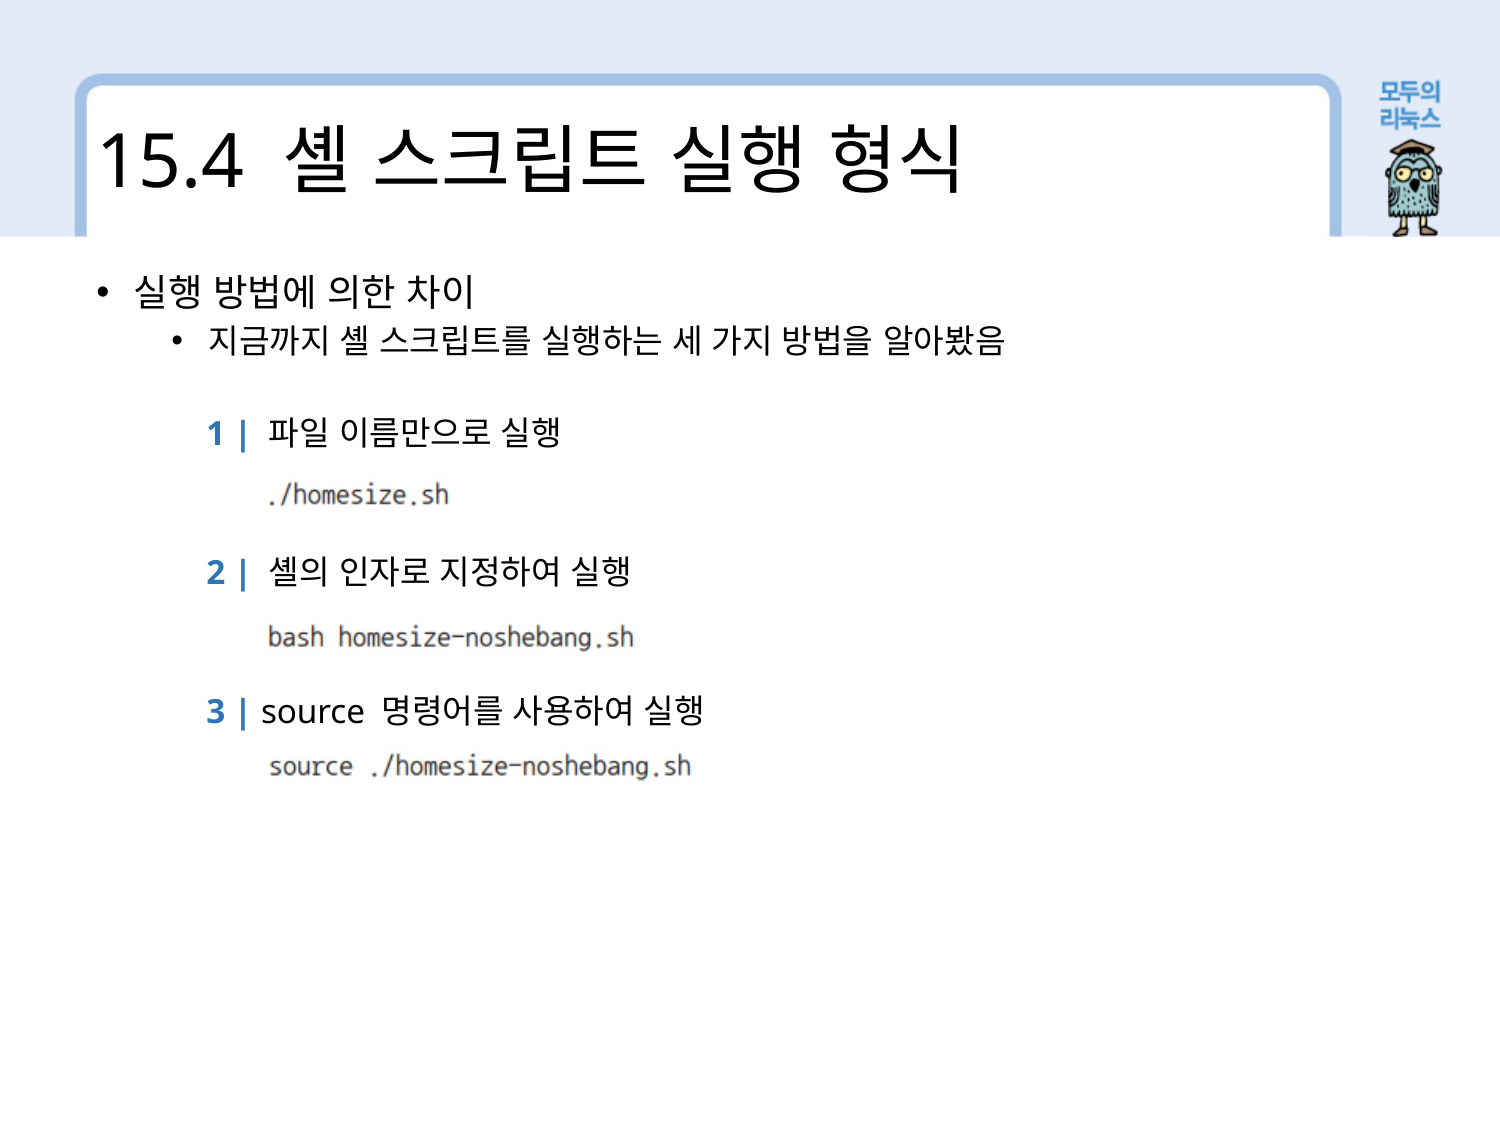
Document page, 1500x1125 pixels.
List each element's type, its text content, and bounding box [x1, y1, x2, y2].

text_box 실행 방법에 의한 차이 지금까지 셸 스크립트를 실행하는 세 가지 방법을 알아봤음 1 | 파일 이름만으로 실행 2 | 셸의 인자로 지정하여 실행 3 | source 명령어를 사용하여 실행 [81, 266, 1353, 1024]
picture [0, 0, 1500, 1125]
text_box 15.4 셸 스크립트 실행 형식 [81, 115, 1335, 221]
